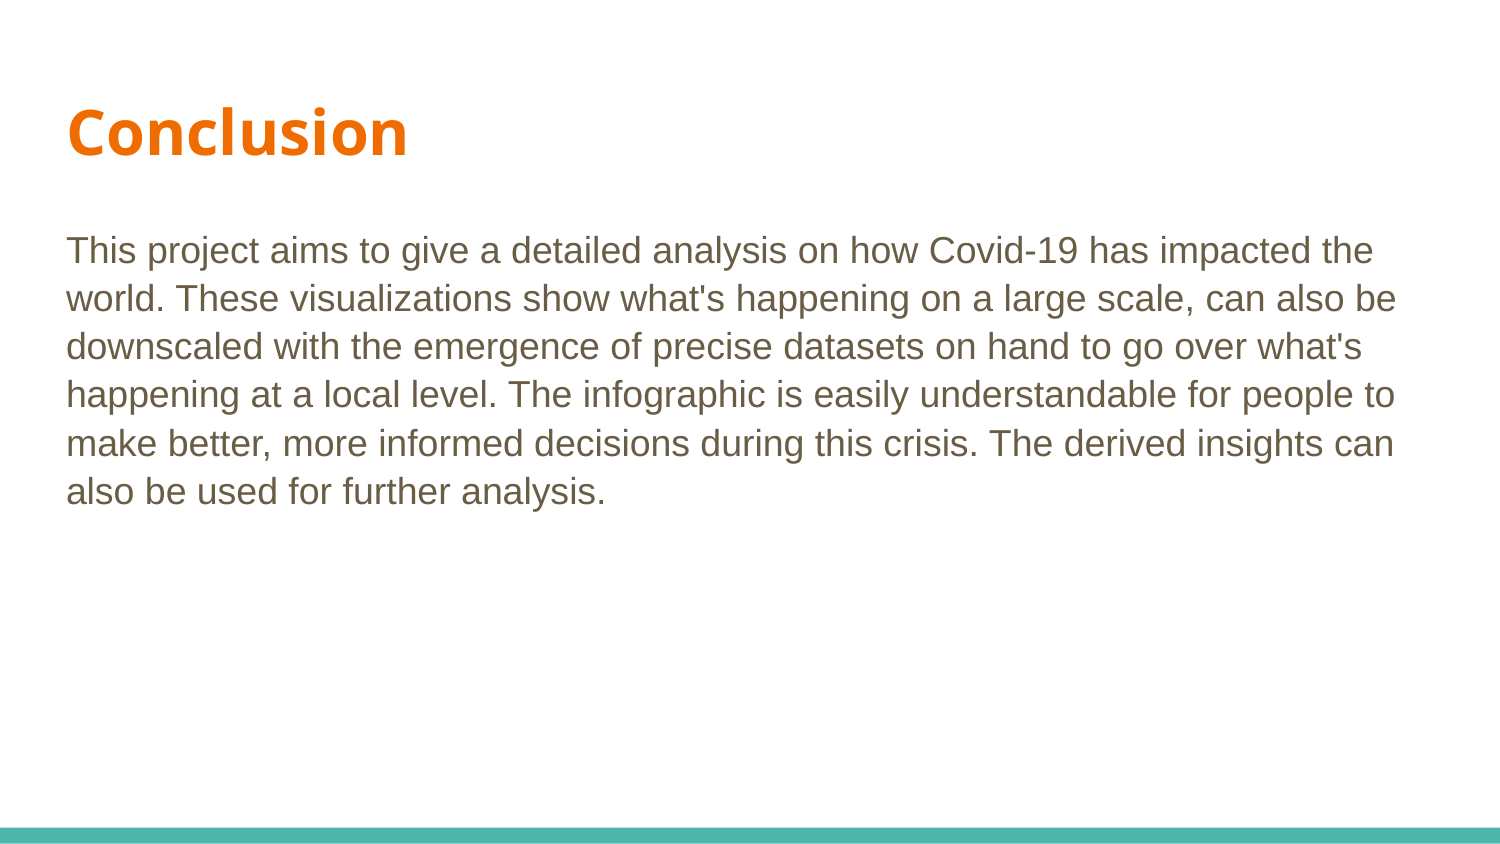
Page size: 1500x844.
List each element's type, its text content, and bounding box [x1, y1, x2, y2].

list This project aims to give a detailed analysis on how Covid-19 has impacted the world. These visualizations show what's happening on a large scale, can also be downscaled with the emergence of precise datasets on hand to go over what's happening at a local level. The infographic is easily understandable for people to make better, more informed decisions during this crisis. The derived insights can also be used for further analysis. [51, 207, 1449, 750]
title Conclusion [51, 72, 1449, 189]
